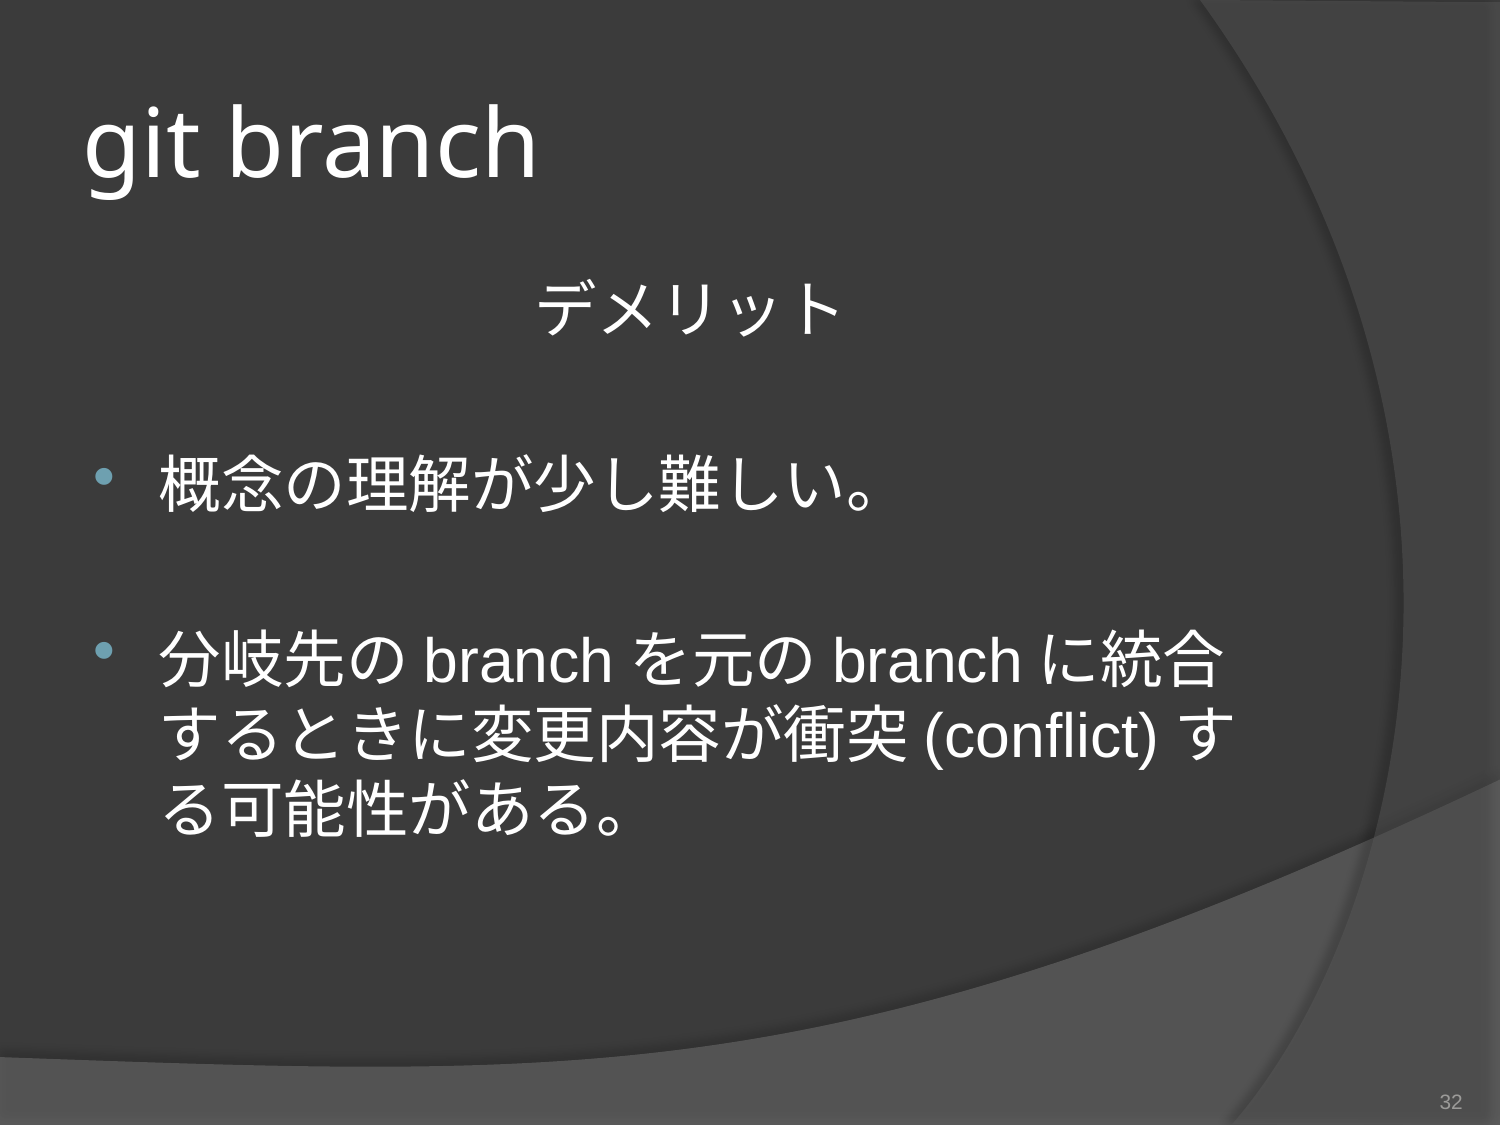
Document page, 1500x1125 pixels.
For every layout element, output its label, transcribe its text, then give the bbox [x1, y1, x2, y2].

list デメリット 概念の理解が少し難しい。 分岐先のbranchを元のbranchに統合するときに変更内容が衝突(conflict)する可能性がある。 [75, 262, 1300, 1005]
title git branch [75, 45, 1300, 233]
slide_number 32 [1337, 1053, 1463, 1114]
